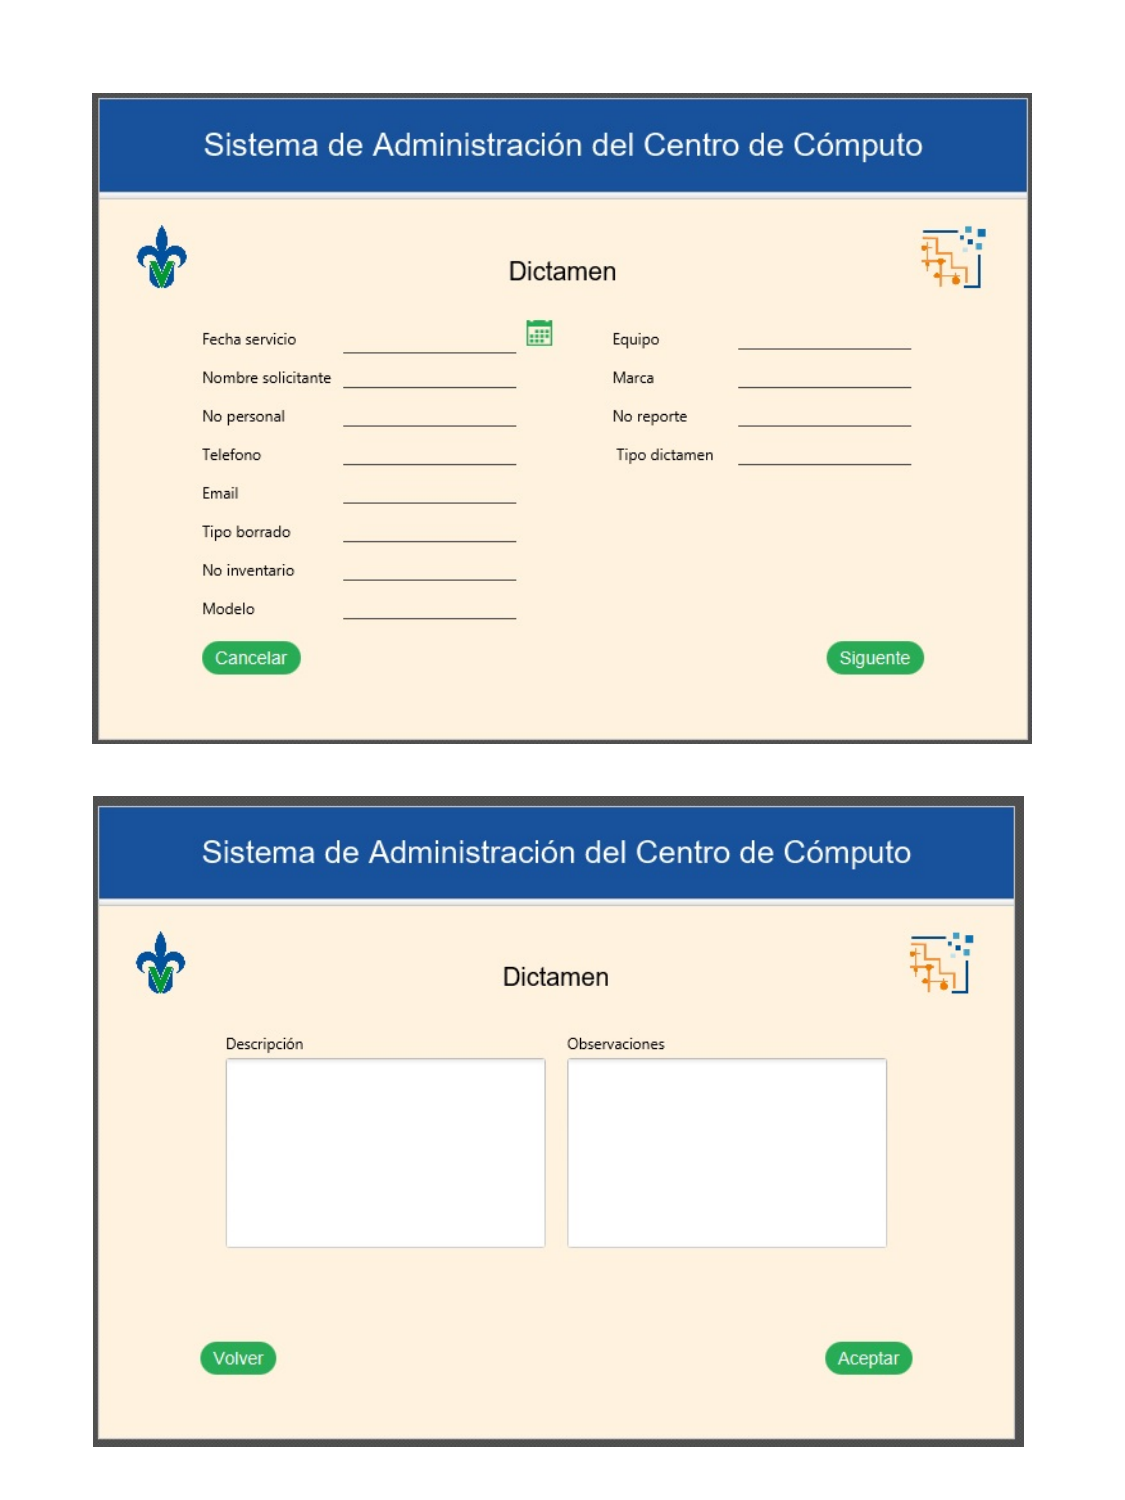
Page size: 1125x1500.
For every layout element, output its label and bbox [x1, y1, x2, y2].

picture [93, 796, 1025, 1447]
picture [91, 93, 1032, 744]
